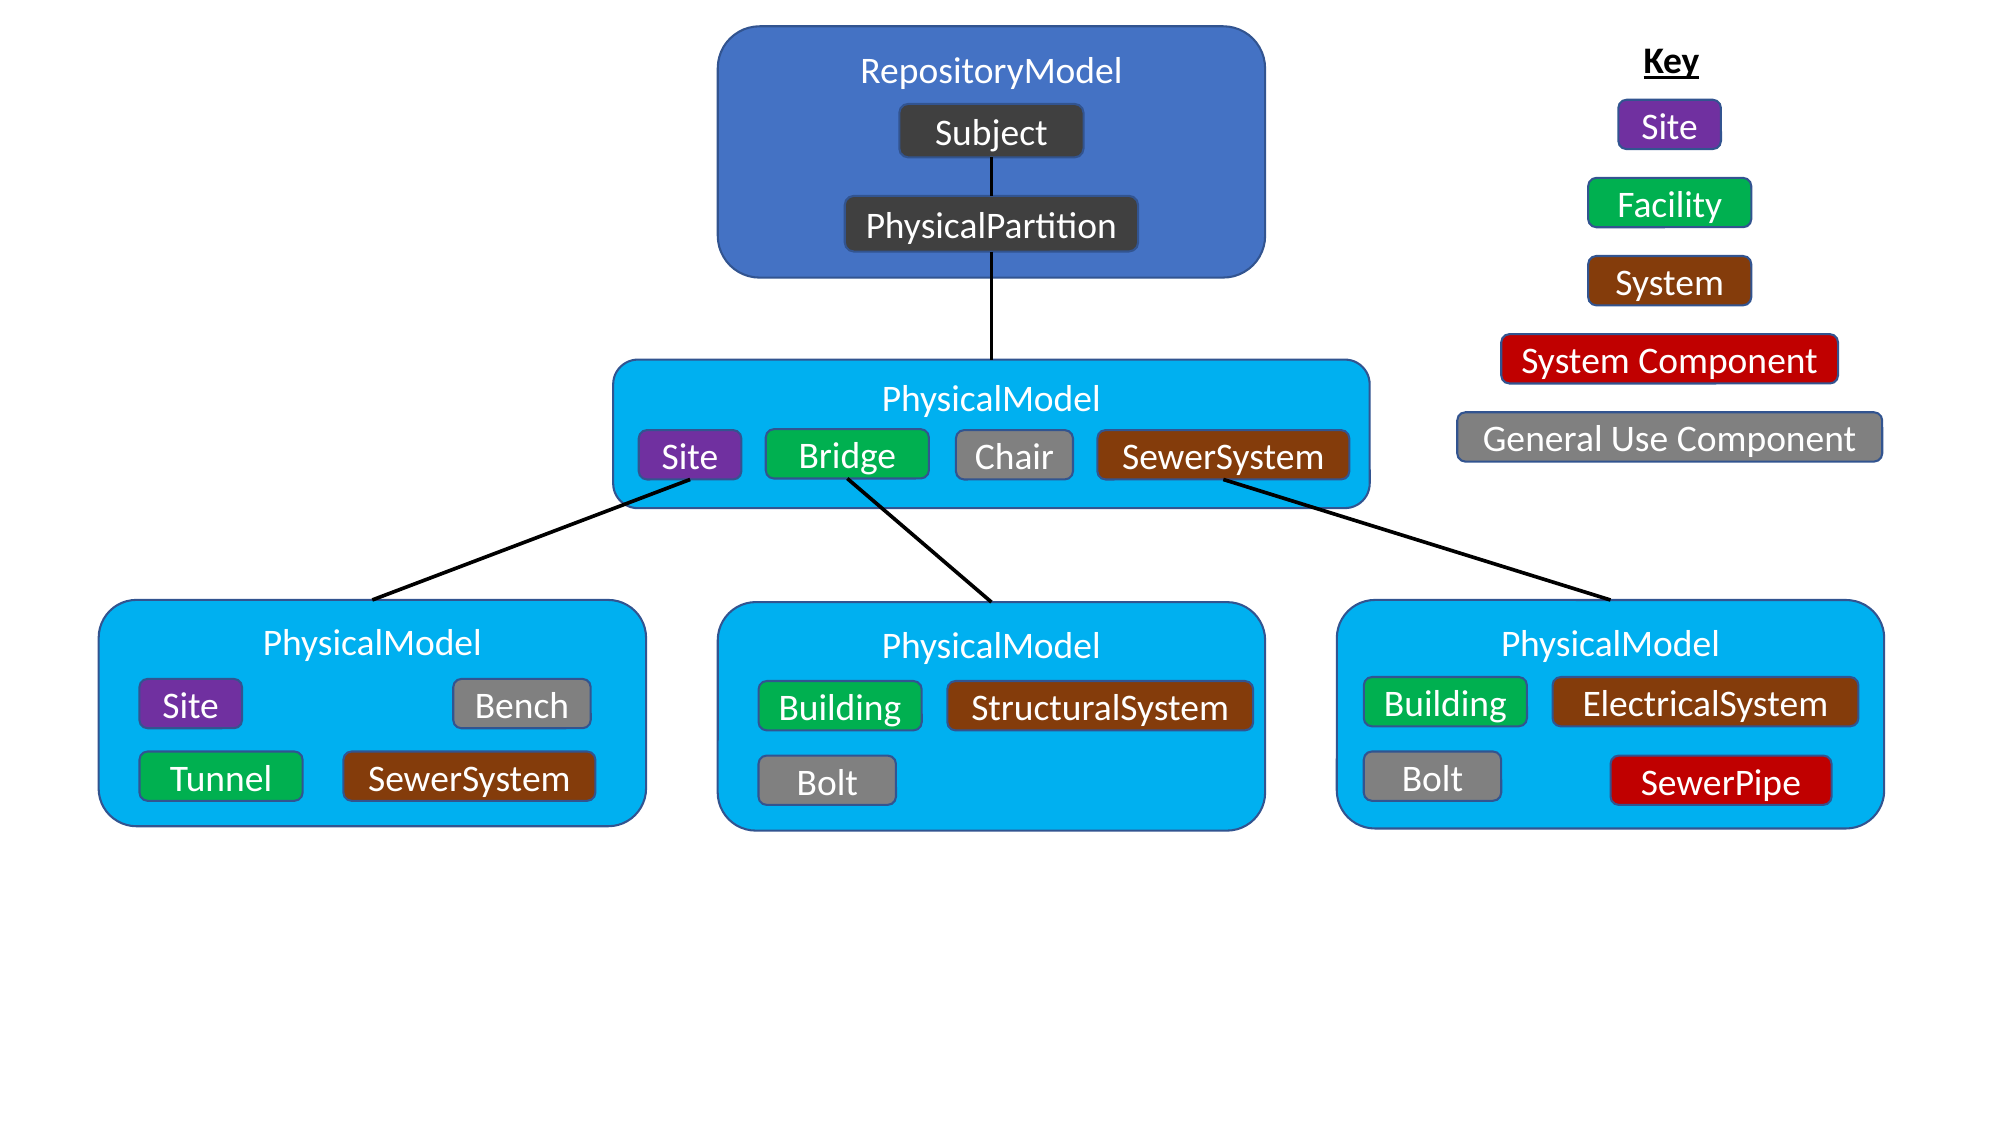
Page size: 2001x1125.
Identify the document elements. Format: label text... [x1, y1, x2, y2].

text_box Bolt [1362, 750, 1503, 802]
text_box Bench [452, 677, 592, 730]
text_box Site [1617, 98, 1723, 151]
text_box Facility [1587, 176, 1753, 229]
text_box General Use Component [1456, 411, 1884, 463]
text_box PhysicalModel [716, 601, 1267, 832]
text_box Key [1628, 28, 1715, 89]
text_box Chair [954, 429, 1075, 481]
text_box ElectricalSystem [1551, 675, 1860, 728]
text_box PhysicalModel [612, 358, 1371, 510]
text_box StructuralSystem [946, 679, 1255, 732]
text_box PhysicalModel [1335, 598, 1886, 830]
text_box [847, 478, 992, 603]
text_box Site [637, 429, 743, 481]
text_box System Component [1500, 333, 1840, 385]
text_box Site [138, 677, 244, 730]
text_box SewerSystem [1096, 429, 1351, 481]
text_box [1223, 479, 1611, 600]
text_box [372, 479, 691, 600]
text_box SewerPipe [1609, 754, 1833, 806]
text_box Building [1362, 675, 1529, 728]
text_box Building [757, 679, 923, 732]
text_box PhysicalModel [97, 598, 648, 828]
text_box RepositoryModel [716, 25, 1267, 279]
text_box PhysicalPartition [843, 194, 1140, 253]
text_box Subject [898, 102, 1085, 159]
text_box Bridge [764, 428, 930, 480]
text_box SewerSystem [342, 750, 597, 802]
text_box Bolt [757, 754, 898, 806]
text_box Tunnel [138, 750, 304, 802]
text_box System [1587, 254, 1753, 307]
